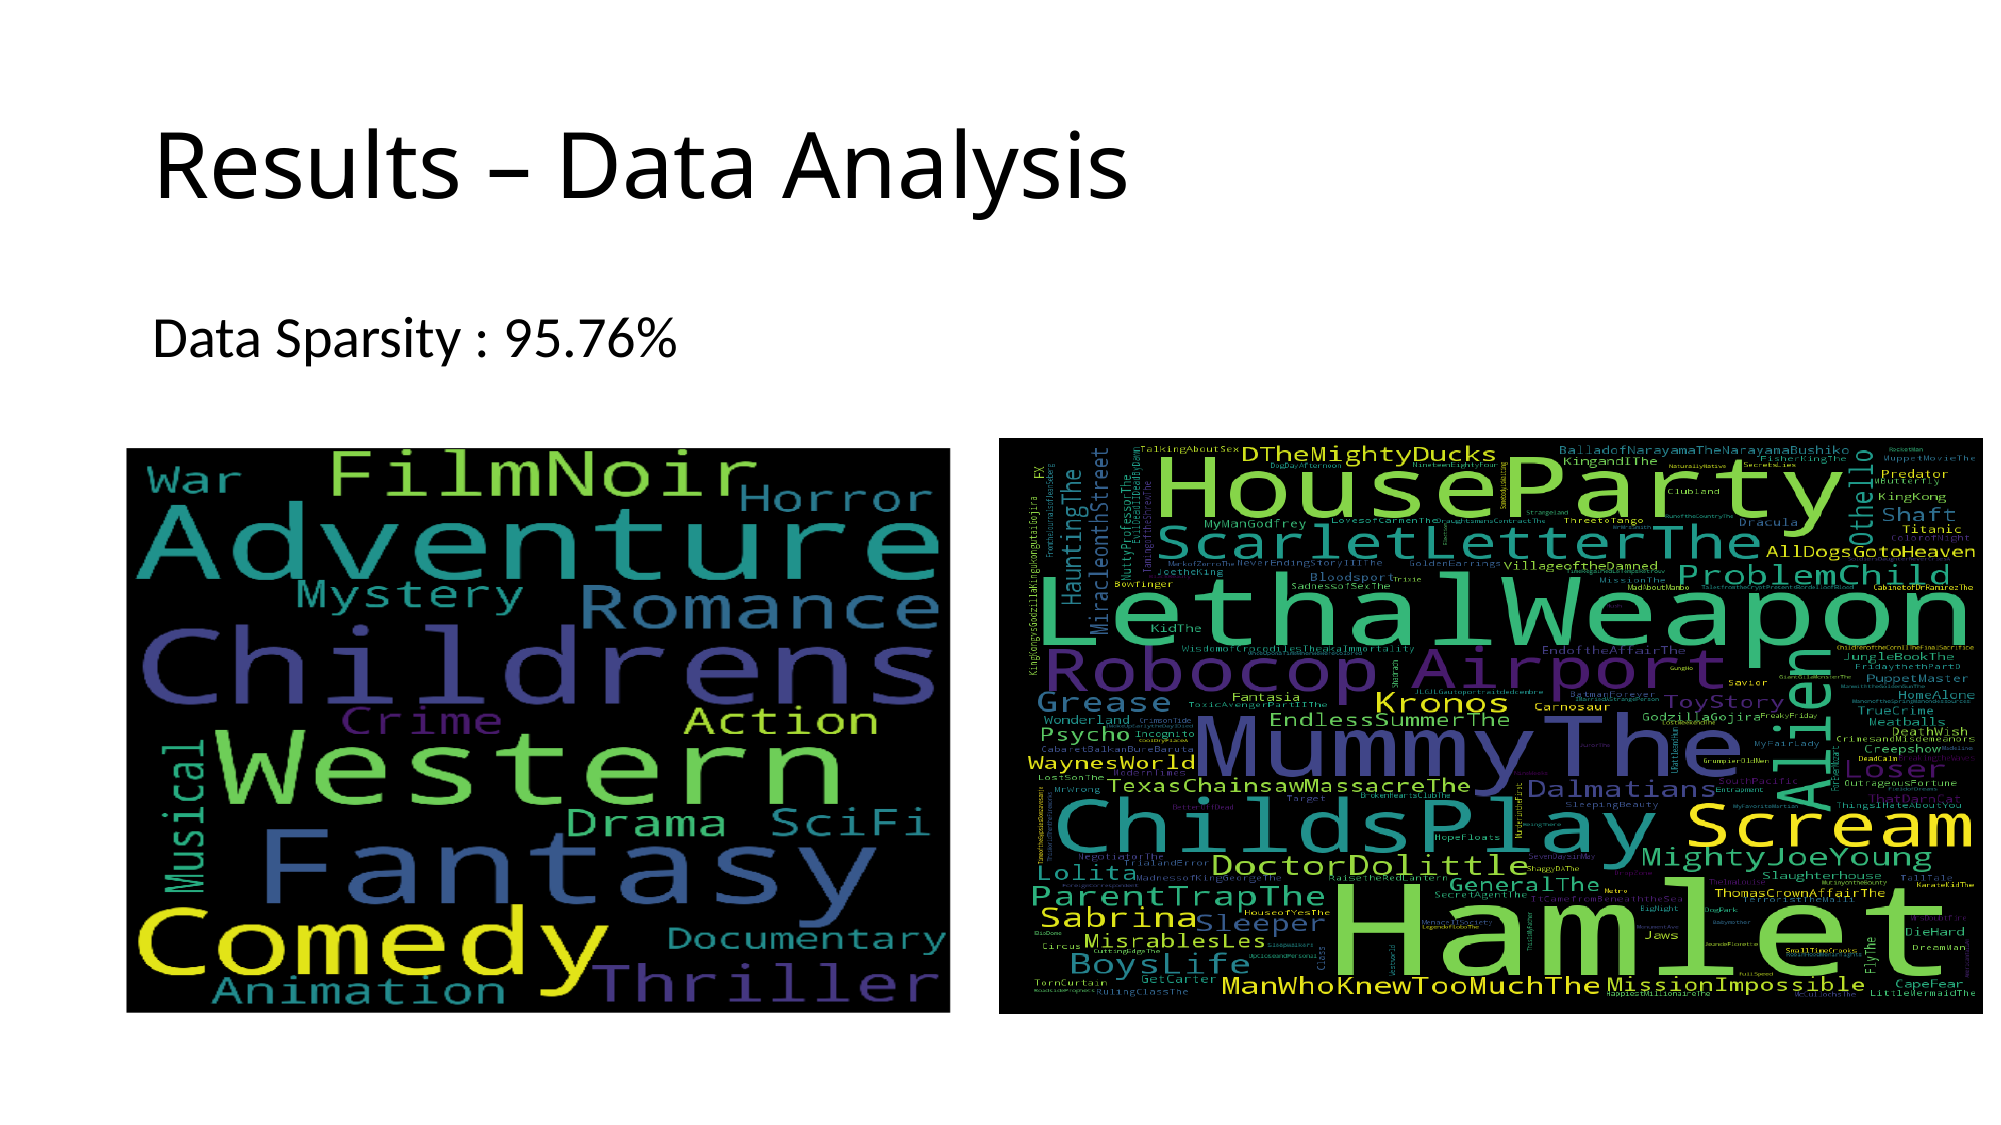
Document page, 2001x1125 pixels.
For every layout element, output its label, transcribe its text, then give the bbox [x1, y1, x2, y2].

title Results – Data Analysis [137, 59, 1863, 278]
picture [999, 437, 1983, 1014]
list Data Sparsity : 95.76% [137, 299, 1863, 1014]
picture [72, 438, 977, 1036]
